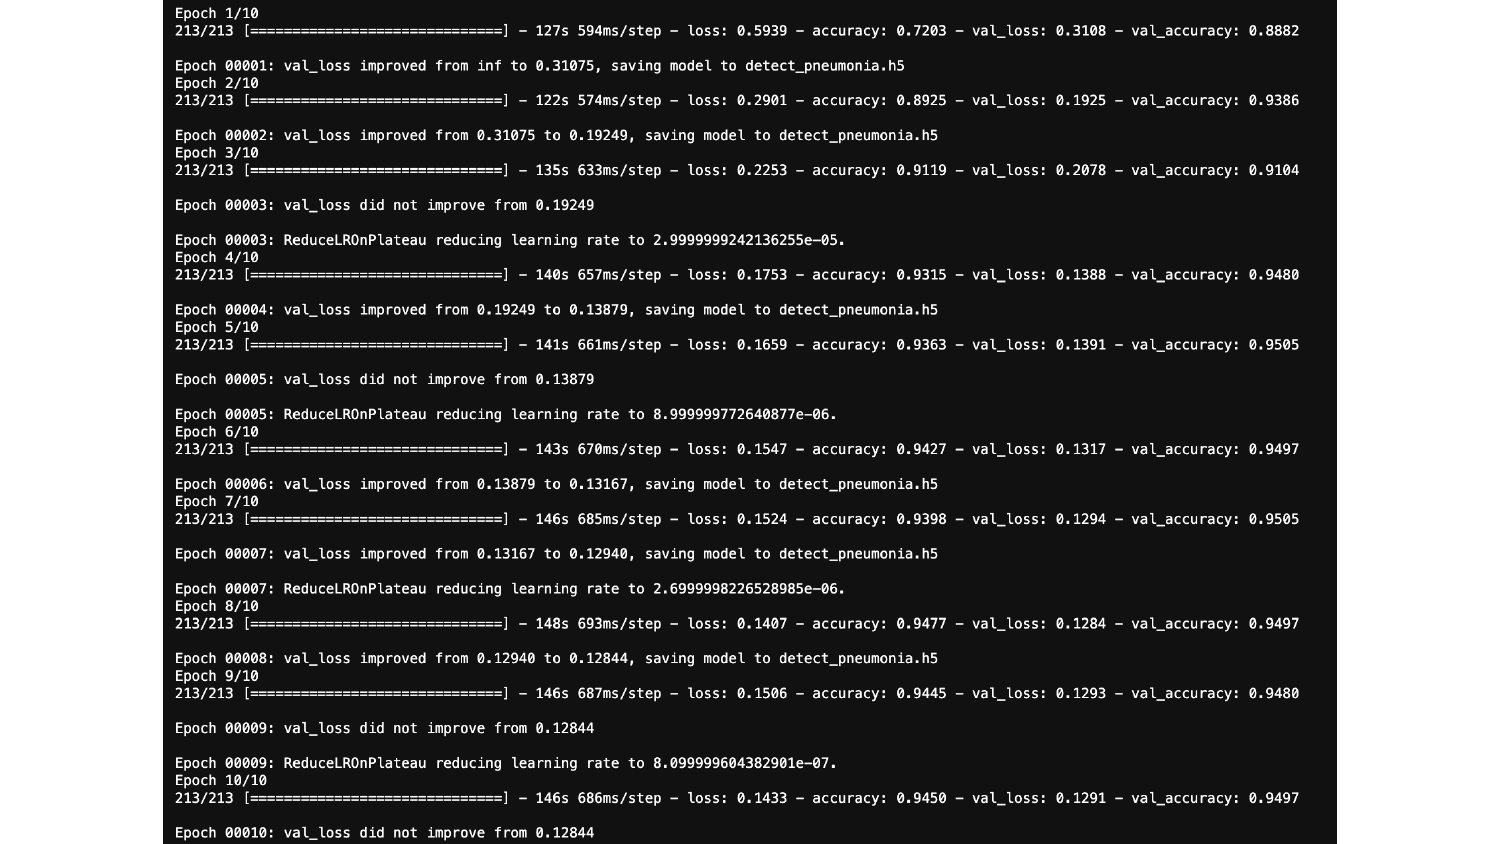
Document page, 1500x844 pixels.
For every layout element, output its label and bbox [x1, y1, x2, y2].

picture [163, 0, 1337, 844]
